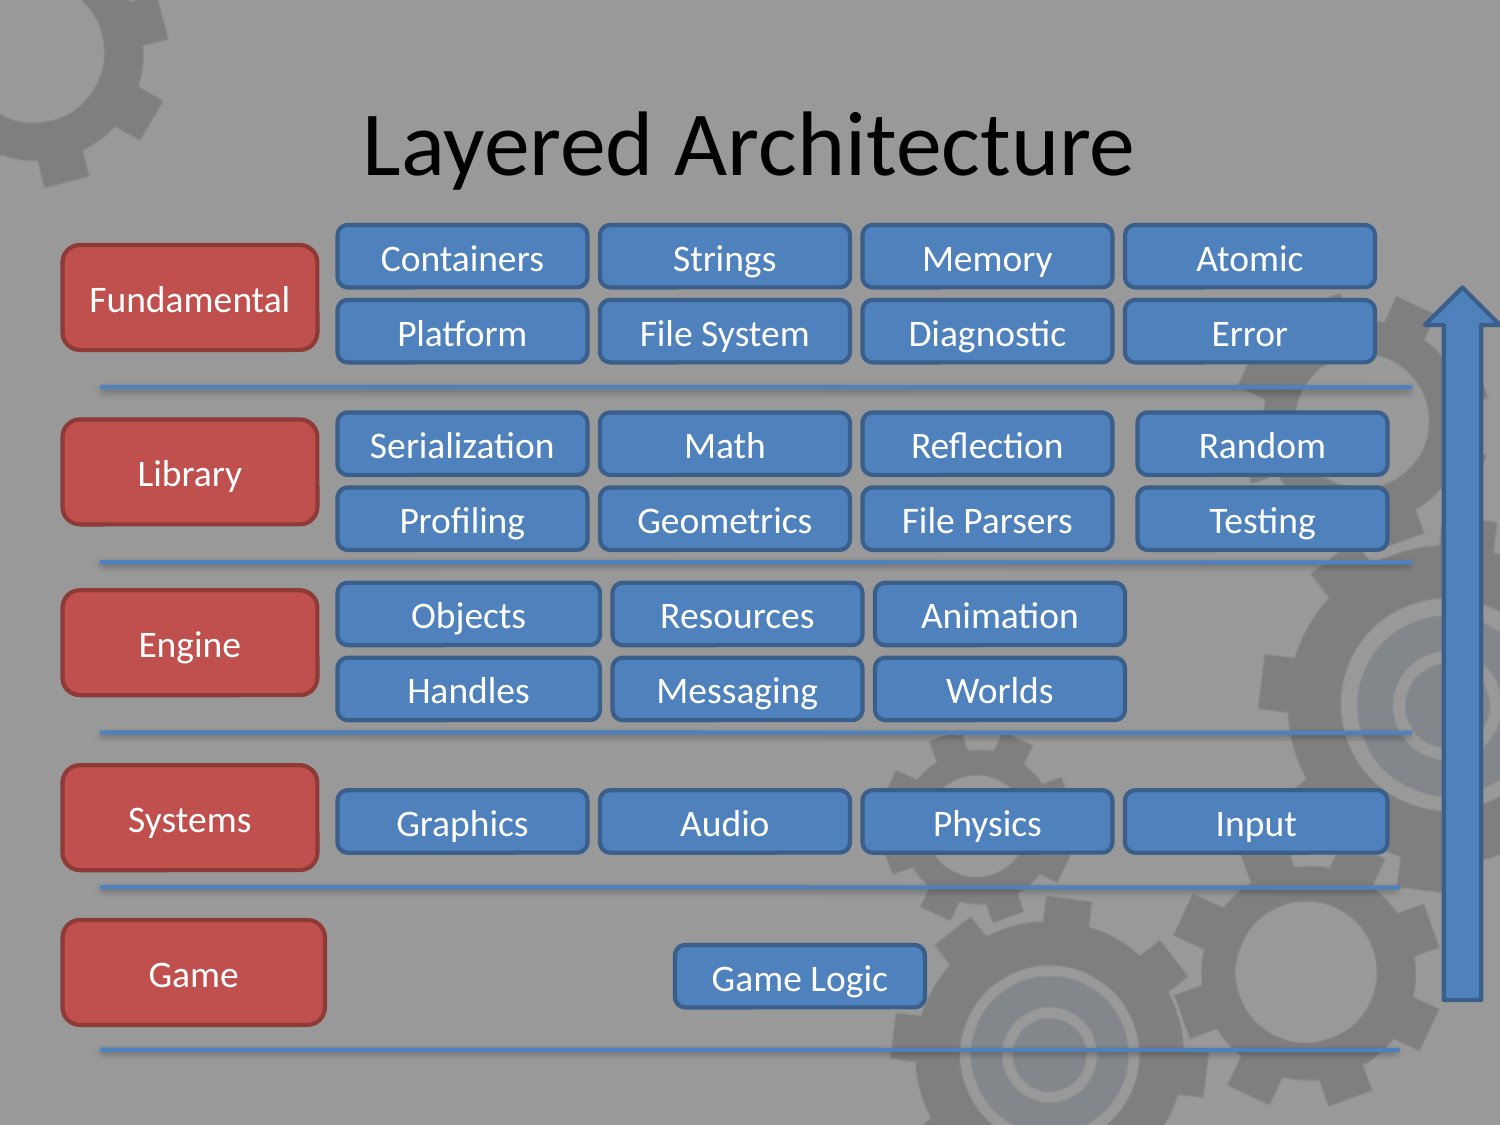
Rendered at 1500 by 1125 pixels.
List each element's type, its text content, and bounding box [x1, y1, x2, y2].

text_box Geometrics [597, 485, 853, 553]
text_box Audio [597, 788, 853, 855]
text_box Containers [335, 222, 590, 290]
text_box Diagnostic [860, 297, 1115, 365]
text_box Resources [610, 580, 865, 648]
picture [0, 0, 1500, 1125]
text_box Error [1122, 297, 1378, 365]
text_box Profiling [335, 485, 590, 553]
text_box Objects [335, 580, 603, 648]
text_box [1423, 285, 1500, 1003]
text_box Game Logic [672, 942, 928, 1010]
text_box Serialization [335, 410, 590, 478]
text_box Systems [60, 763, 320, 873]
text_box Memory [860, 222, 1115, 290]
text_box Physics [860, 788, 1115, 855]
text_box Messaging [610, 655, 865, 723]
text_box Worlds [872, 655, 1128, 723]
text_box Random [1135, 410, 1390, 478]
text_box Platform [335, 297, 590, 365]
title Layered Architecture [75, 45, 1425, 233]
text_box Library [60, 417, 320, 527]
text_box Testing [1135, 485, 1390, 553]
text_box Handles [335, 655, 603, 723]
text_box Input [1122, 788, 1390, 855]
text_box Fundamental [60, 242, 320, 353]
text_box Game [60, 917, 328, 1028]
text_box Math [597, 410, 853, 478]
text_box File Parsers [860, 485, 1115, 553]
text_box Animation [872, 580, 1128, 648]
text_box Reflection [860, 410, 1115, 478]
text_box File System [597, 297, 853, 365]
text_box Atomic [1122, 222, 1378, 290]
text_box Graphics [335, 788, 590, 855]
text_box Strings [597, 222, 853, 290]
text_box Engine [60, 588, 320, 698]
